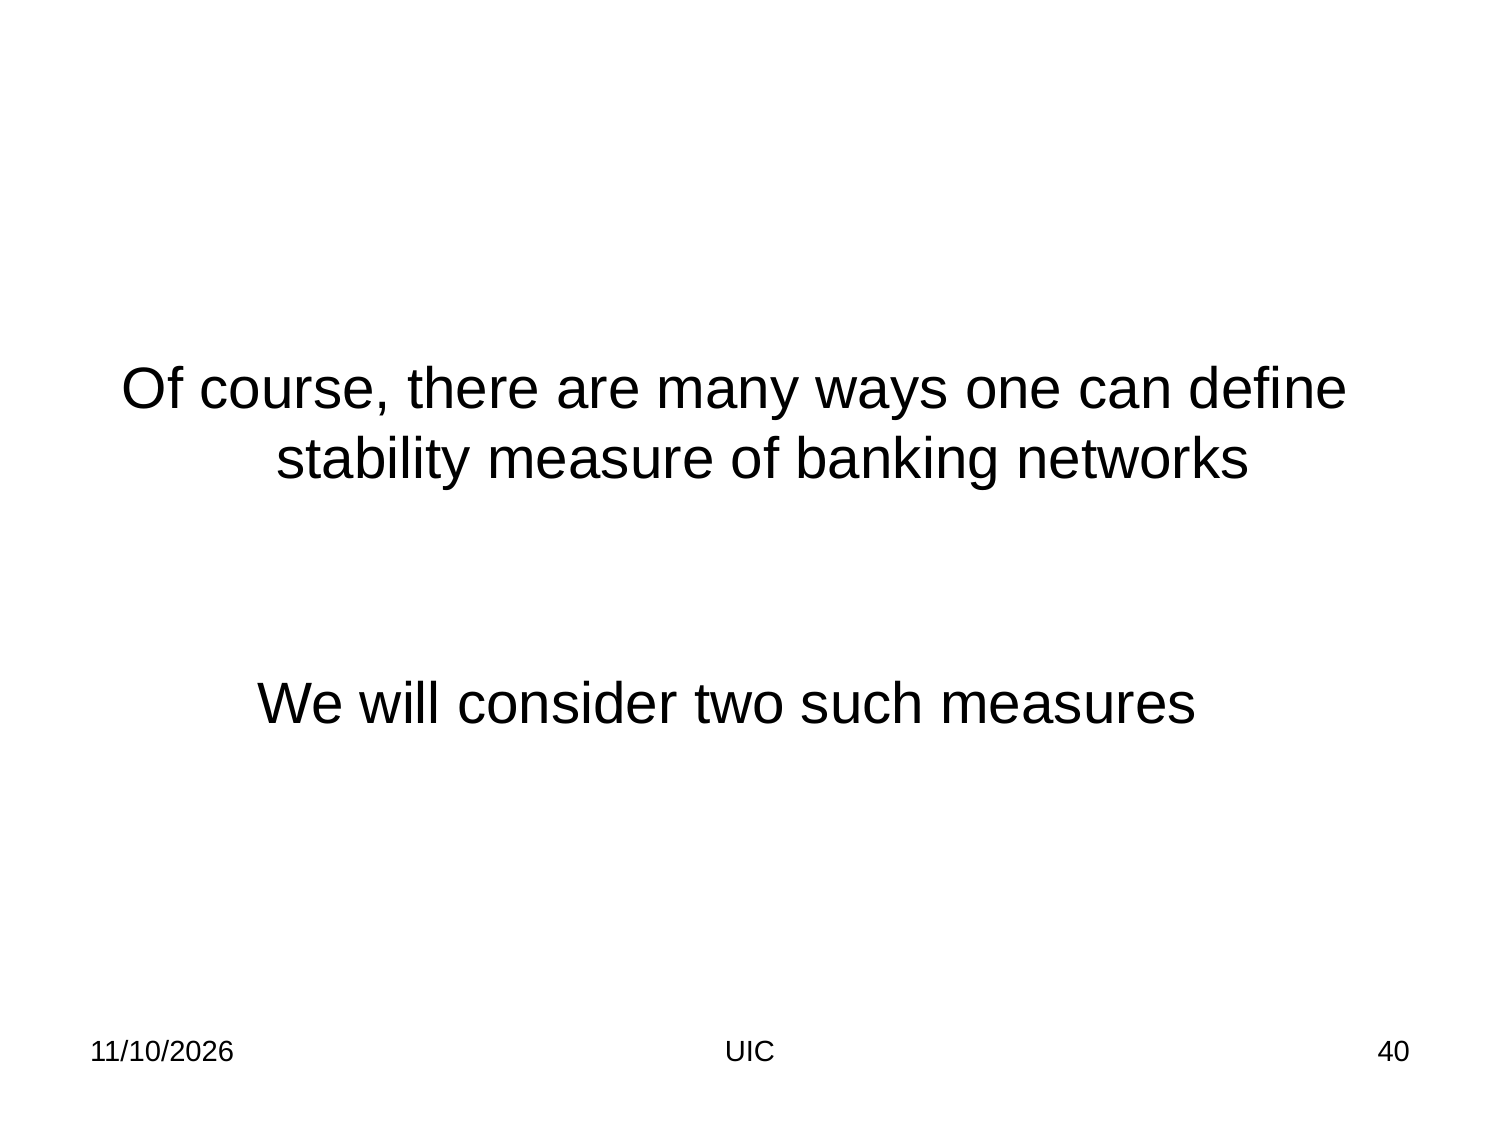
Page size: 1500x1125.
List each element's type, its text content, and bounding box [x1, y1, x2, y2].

slide_number 40 [1074, 1024, 1426, 1103]
footer UIC [512, 1024, 988, 1103]
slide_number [74, 1024, 426, 1103]
list Of course, there are many ways one can define stability measure of banking networks We will consider two such measures [60, 342, 1411, 760]
